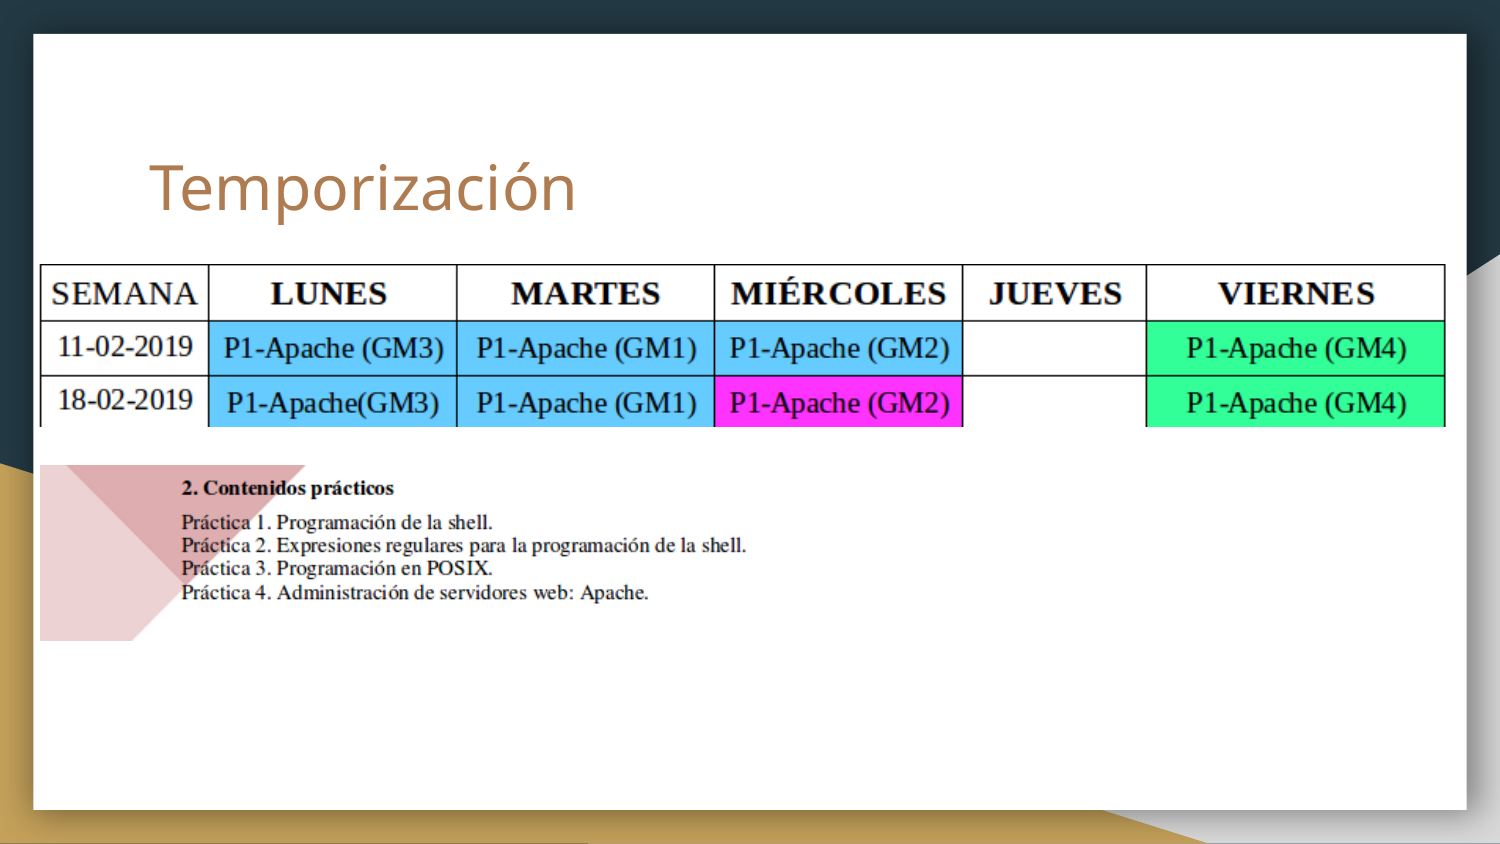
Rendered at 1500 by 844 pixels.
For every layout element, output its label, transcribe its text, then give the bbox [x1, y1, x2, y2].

picture [39, 465, 1446, 641]
picture [37, 264, 1449, 427]
title Temporización [134, 132, 1366, 262]
